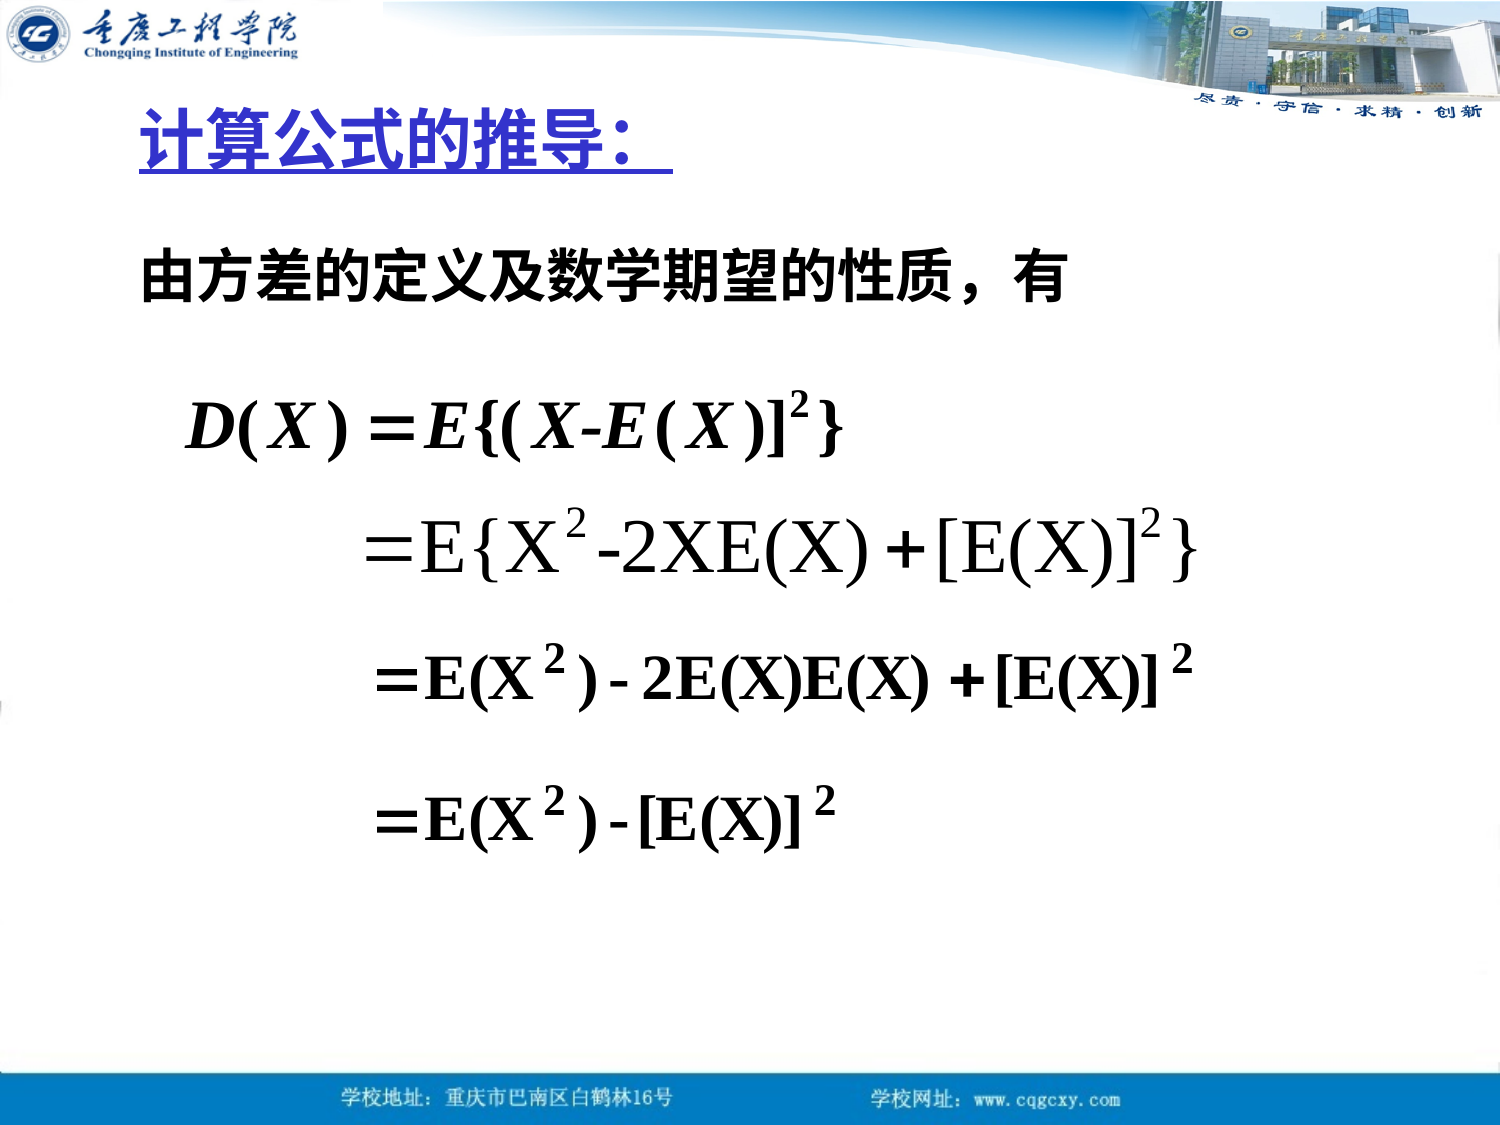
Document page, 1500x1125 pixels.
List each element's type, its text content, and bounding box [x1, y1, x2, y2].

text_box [170, 373, 854, 478]
text_box 计算公式的推导： [123, 90, 1374, 185]
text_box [346, 488, 1211, 606]
text_box 由方差的定义及数学期望的性质，有 [123, 231, 1374, 317]
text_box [359, 762, 854, 874]
picture [0, 0, 1500, 1125]
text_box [359, 621, 1211, 732]
